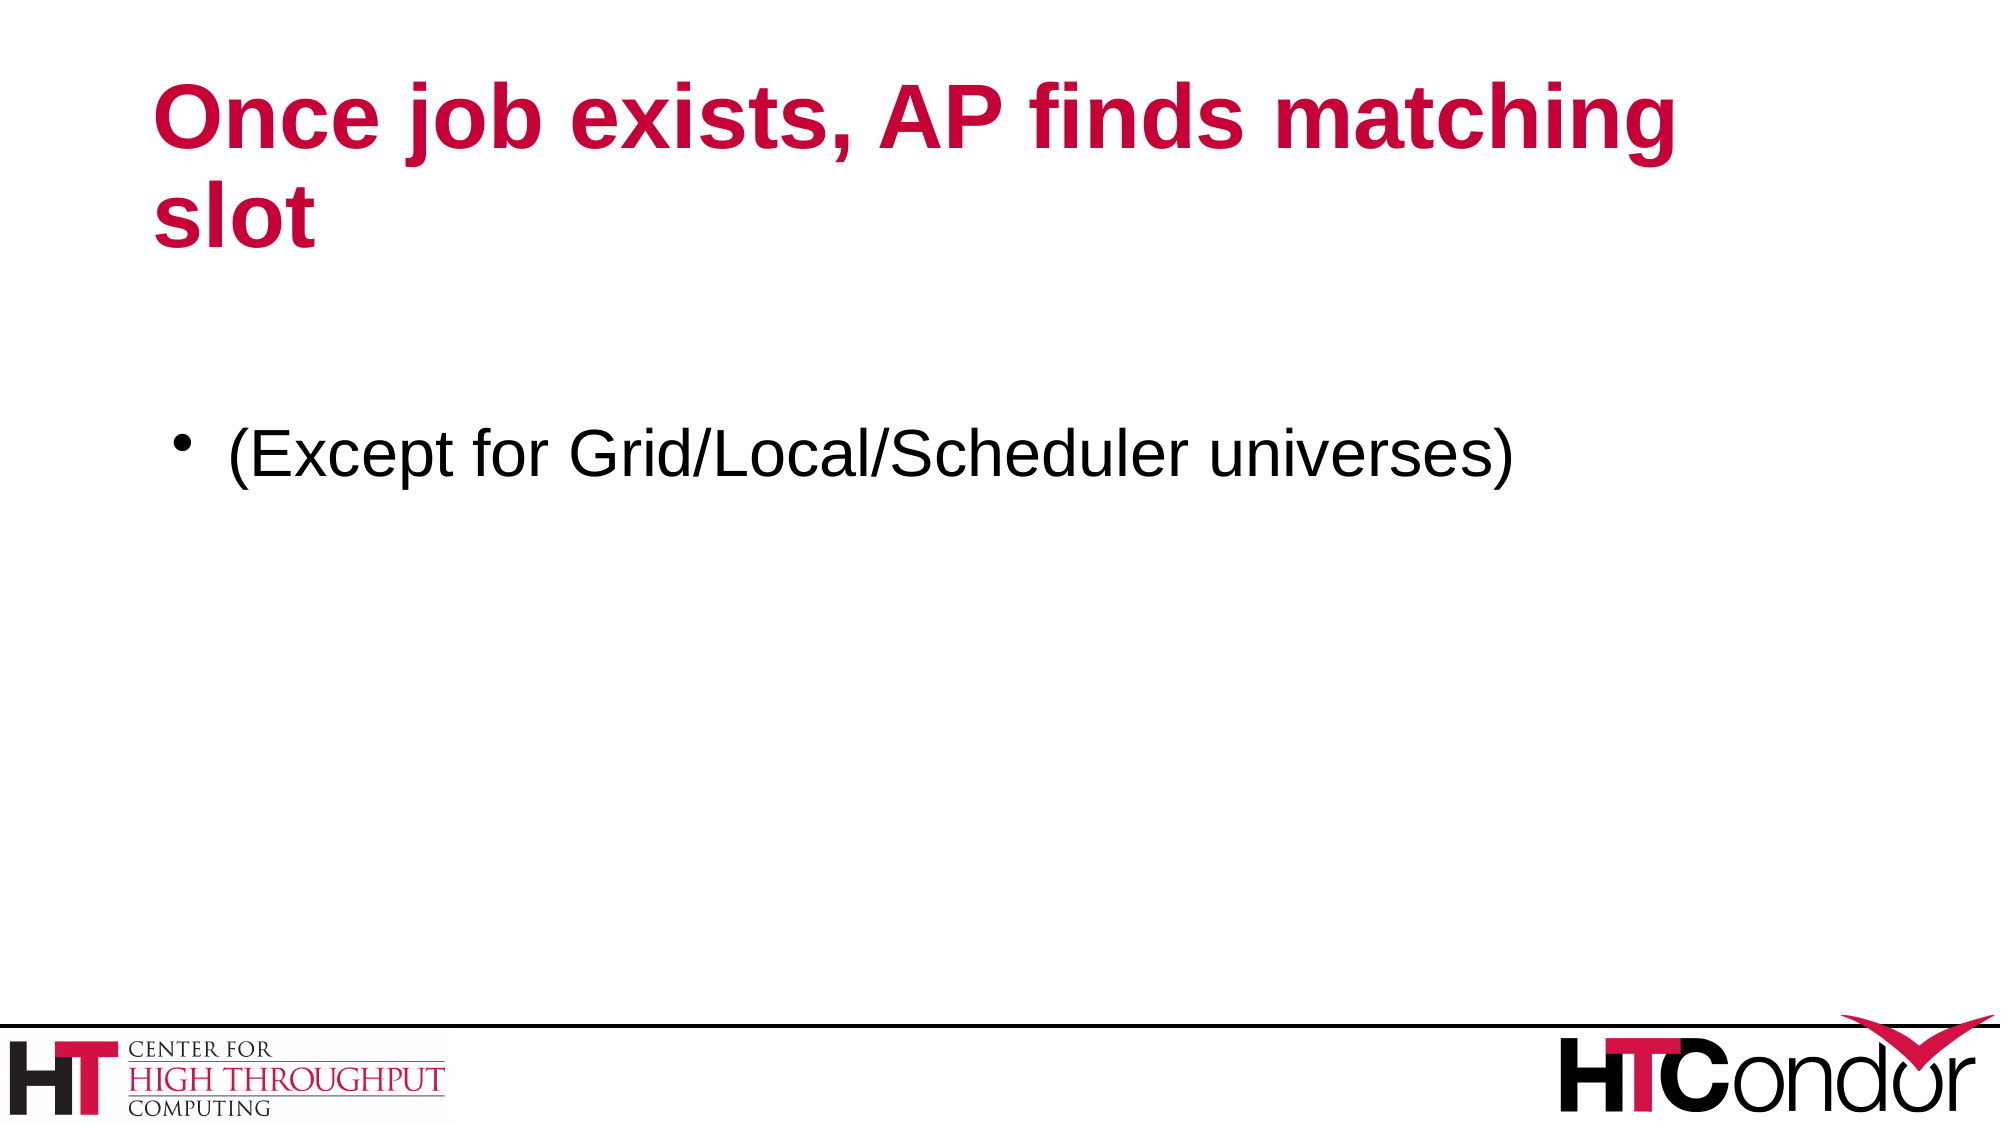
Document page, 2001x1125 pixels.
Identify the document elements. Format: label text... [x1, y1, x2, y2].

picture [1555, 1014, 2000, 1119]
list (Except for Grid/Local/Scheduler universes) [137, 410, 1863, 1016]
picture [0, 1029, 454, 1125]
title Once job exists, AP finds matching slot [137, 59, 1863, 278]
